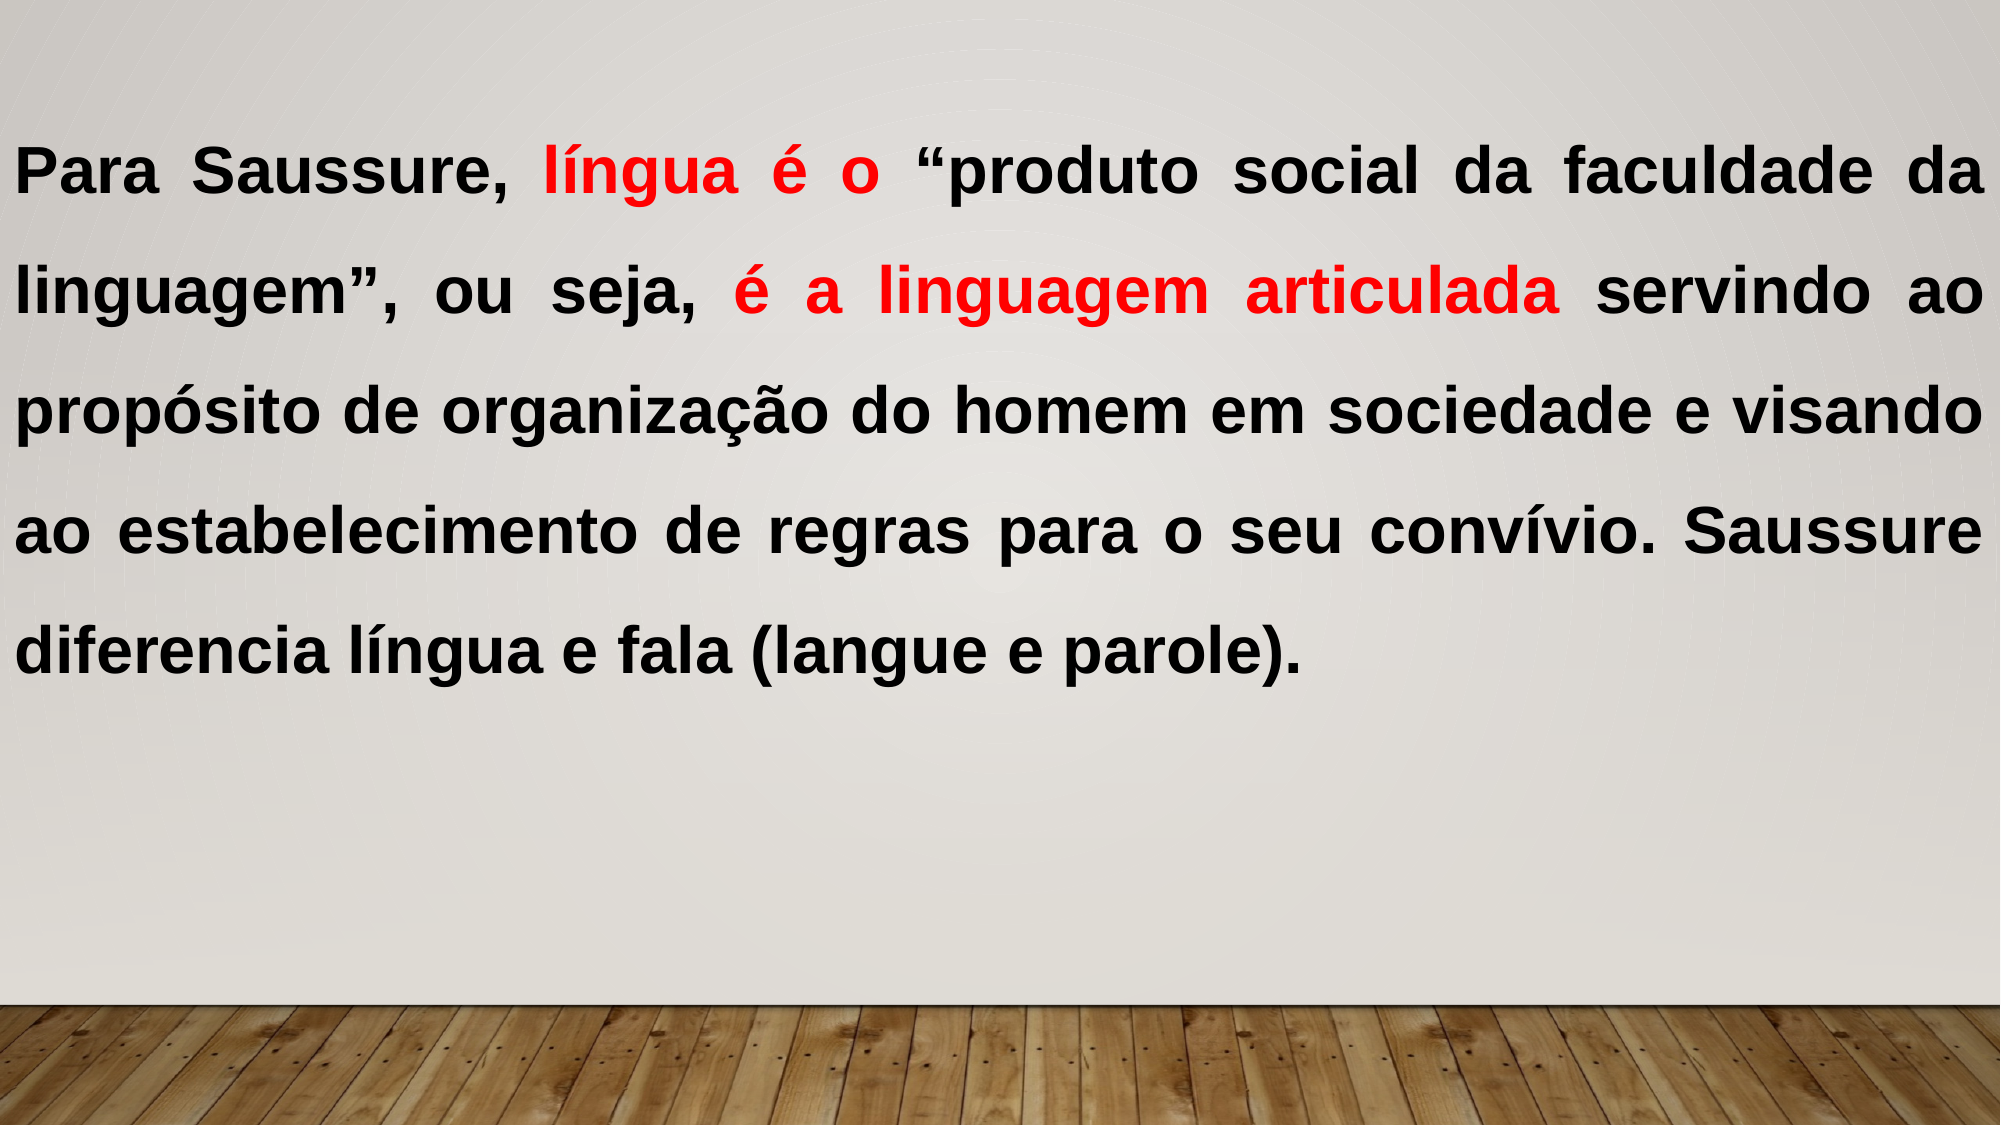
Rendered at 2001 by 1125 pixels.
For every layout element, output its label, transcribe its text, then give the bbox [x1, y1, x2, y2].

text_box Para Saussure, língua é o “produto social da faculdade da linguagem”, ou seja, é a linguagem articulada servindo ao propósito de organização do homem em sociedade e visando ao estabelecimento de regras para o seu convívio. Saussure diferencia língua e fala (langue e parole). [0, 0, 2000, 695]
picture [0, 1005, 2000, 1125]
